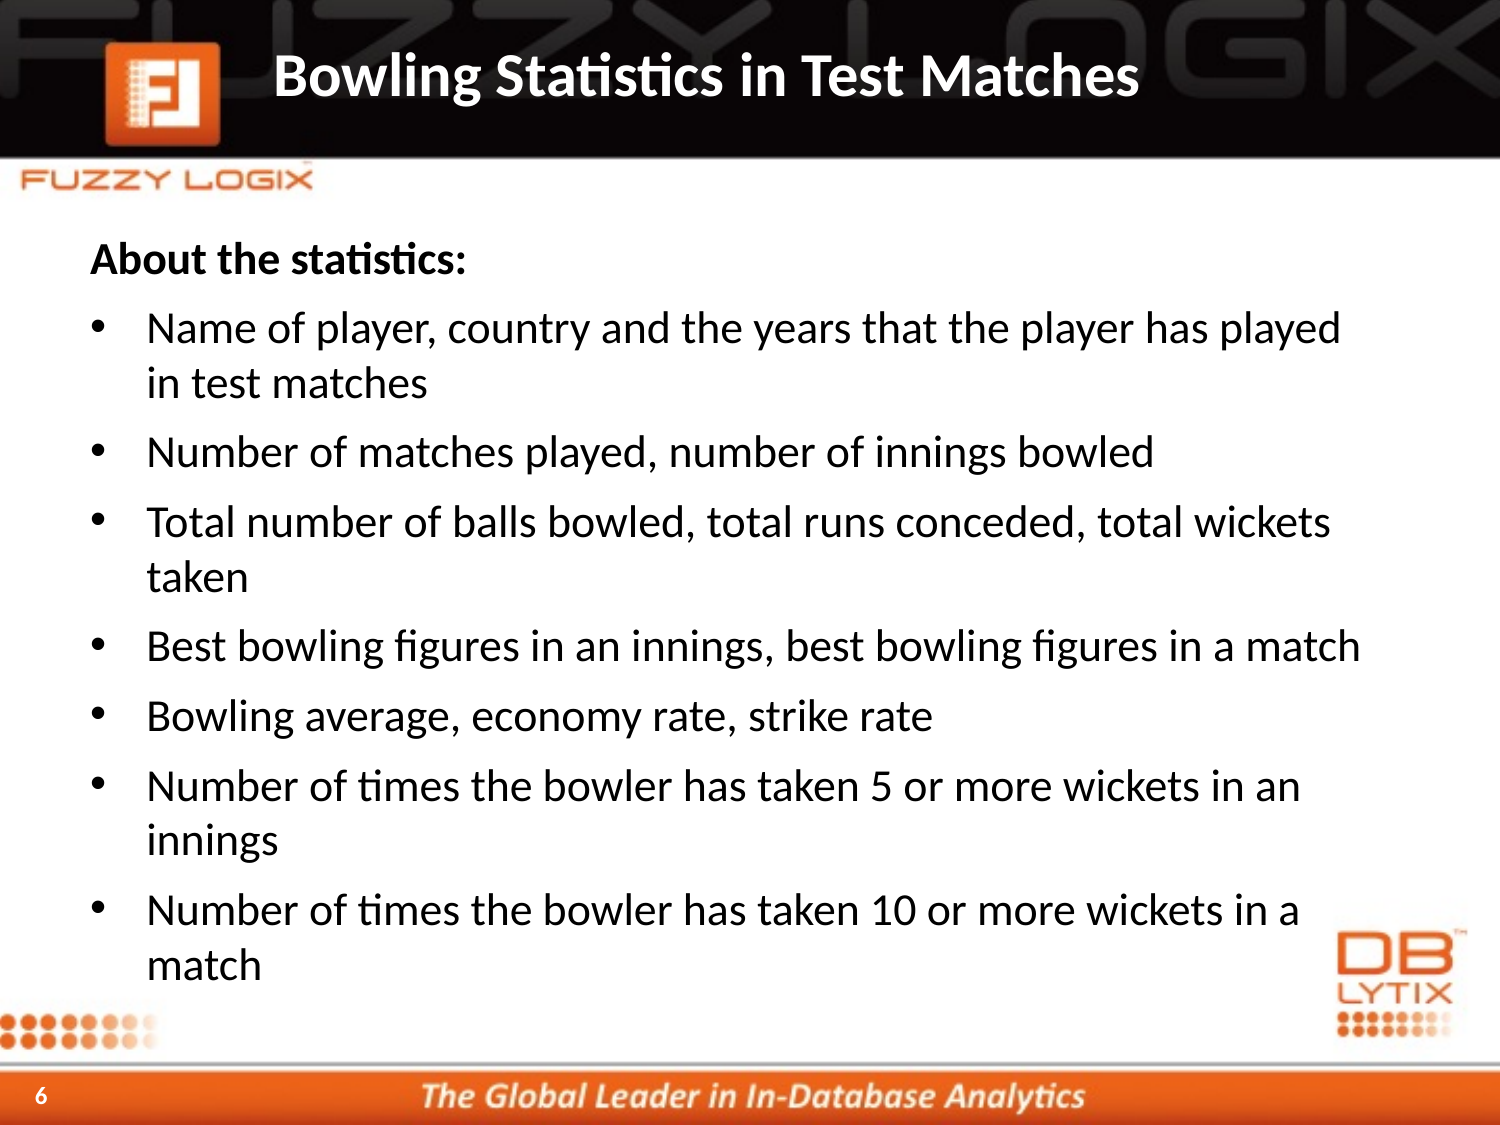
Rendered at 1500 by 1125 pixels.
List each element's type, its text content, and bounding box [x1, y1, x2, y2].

list About the statistics: Name of player, country and the years that the player has played in test matches Number of matches played, number of innings bowled Total number of balls bowled, total runs conceded, total wickets taken Best bowling figures in an innings, best bowling figures in a match Bowling average, economy rate, strike rate Number of times the bowler has taken 5 or more wickets in an innings Number of times the bowler has taken 10 or more wickets in a match [75, 220, 1389, 1021]
picture [0, 0, 1500, 1125]
slide_number 6 [0, 1065, 63, 1125]
title Bowling Statistics in Test Matches [258, 0, 1476, 166]
